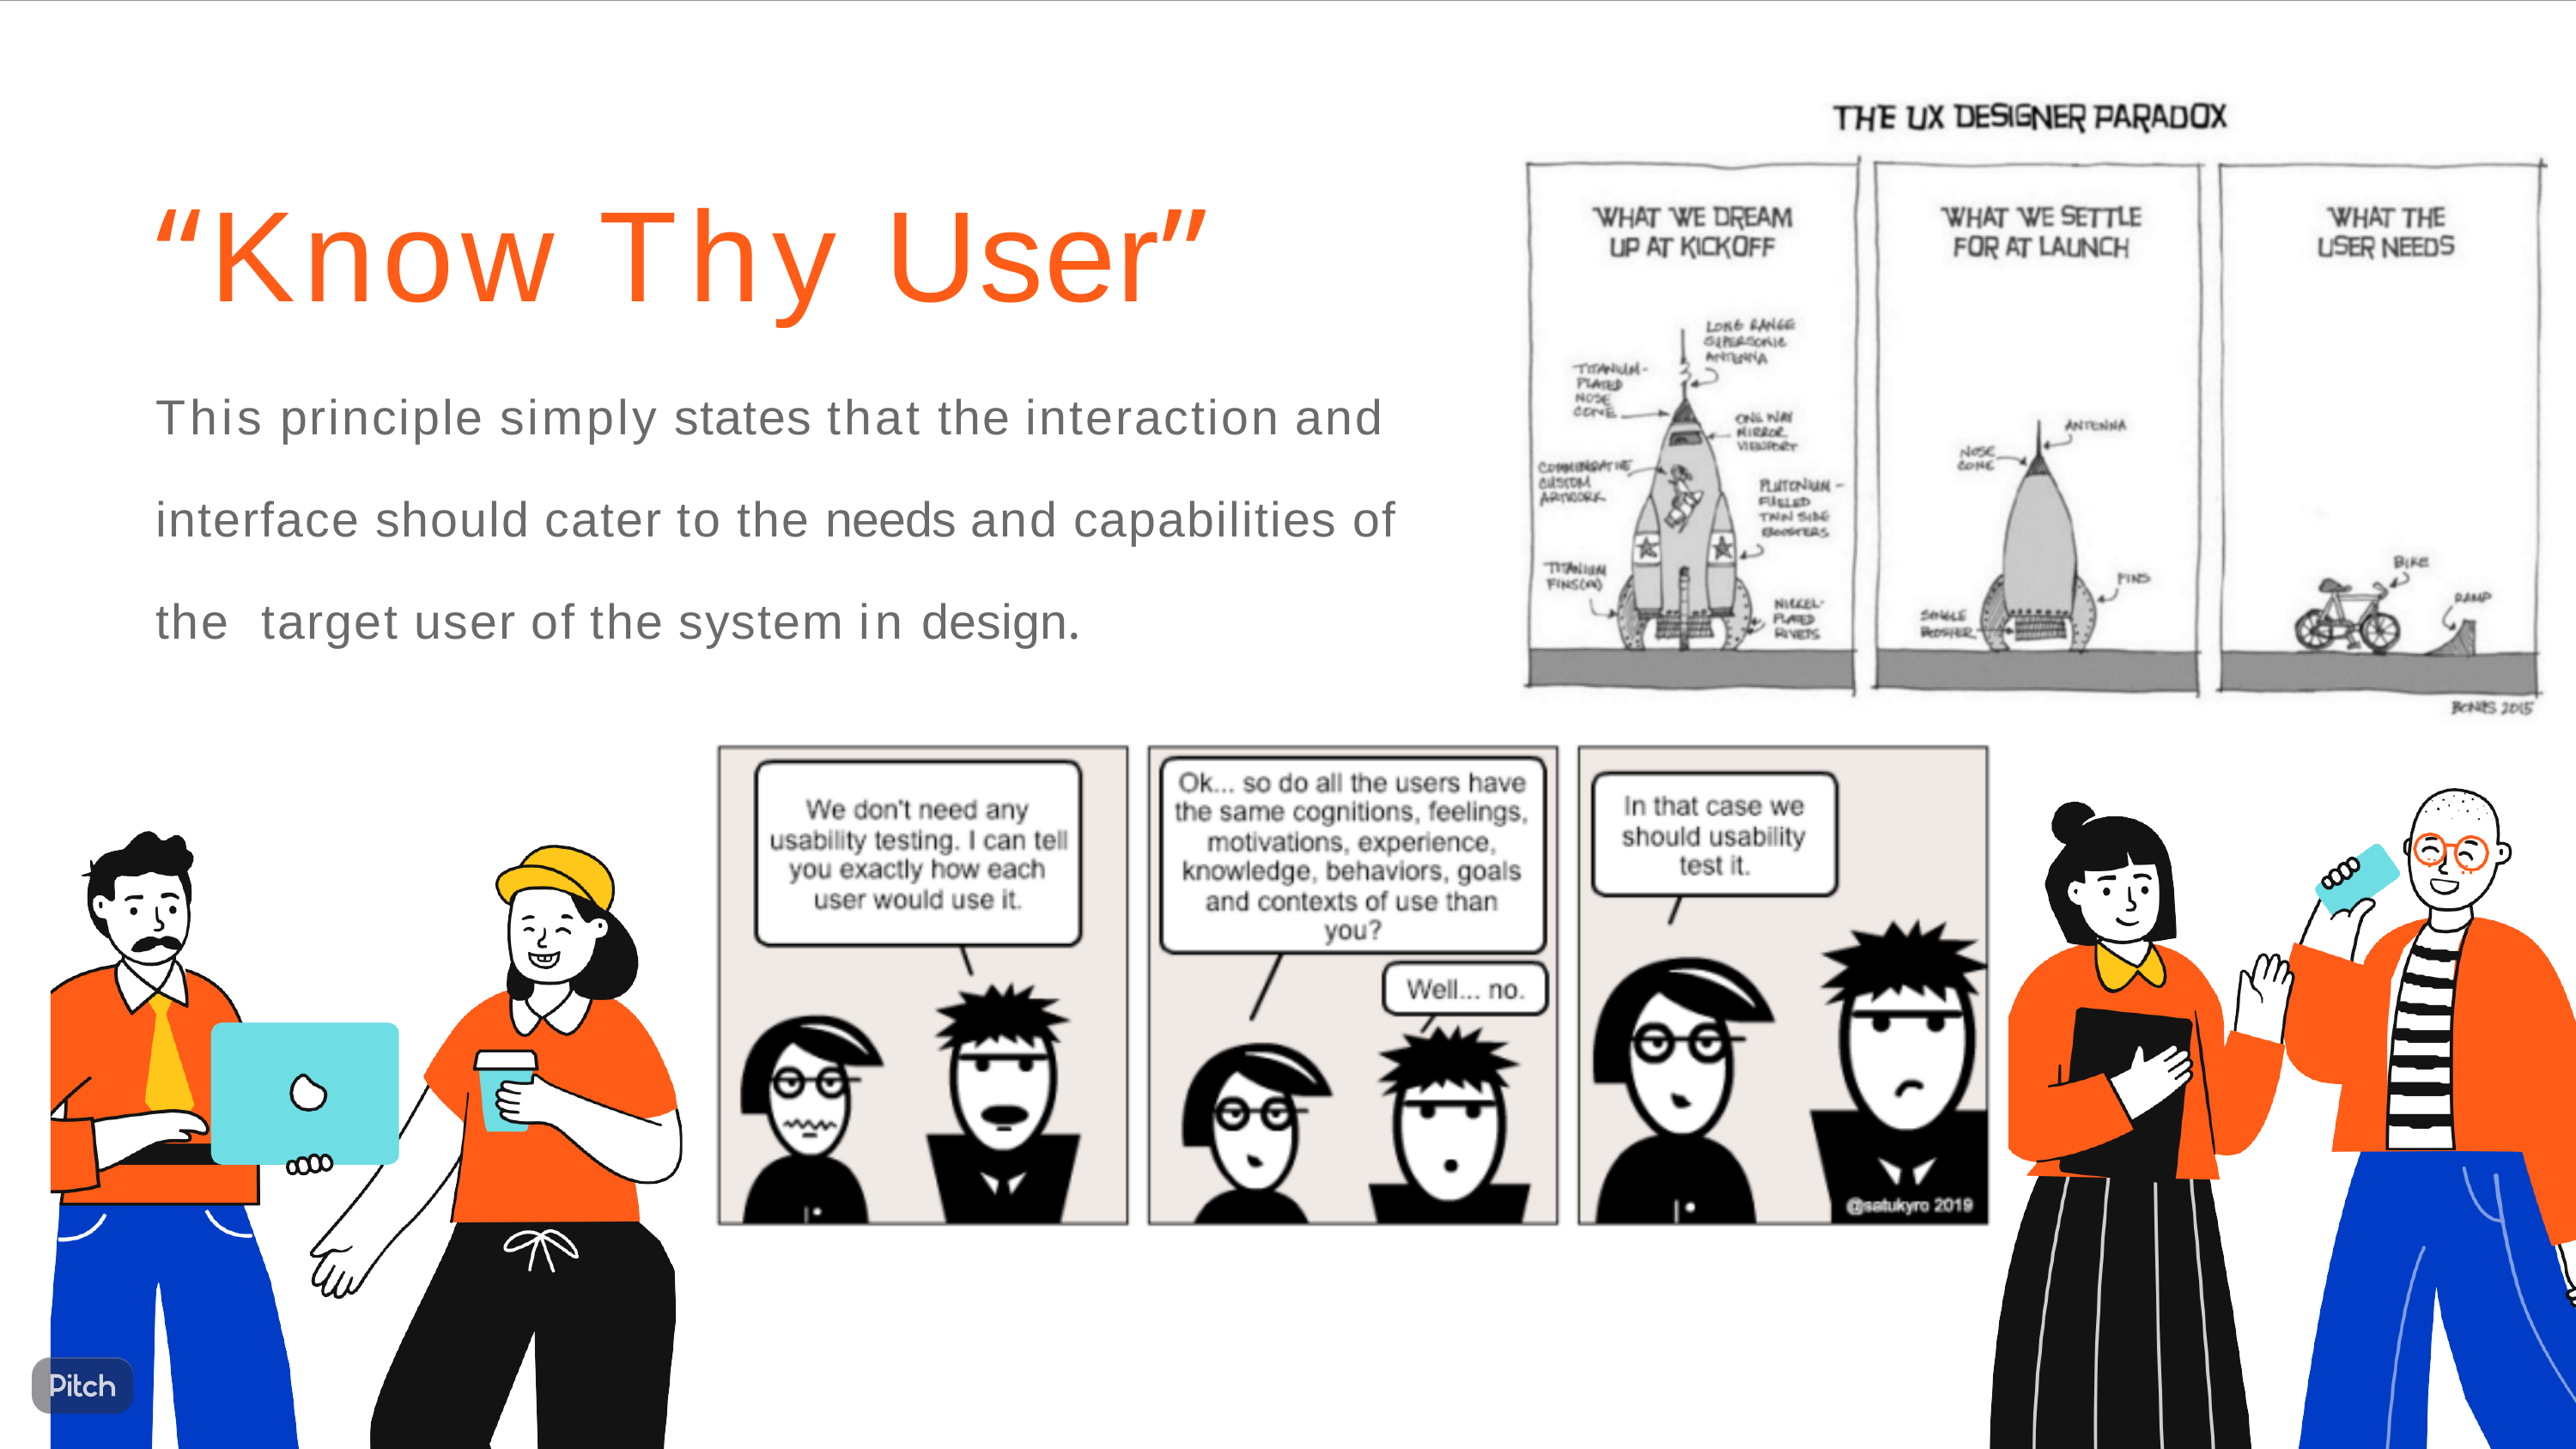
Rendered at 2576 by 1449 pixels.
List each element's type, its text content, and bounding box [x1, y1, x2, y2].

text_box [50, 831, 683, 1449]
picture [0, 0, 2576, 1449]
title “Know Thy User” [154, 171, 1235, 384]
text_box This principle simply states that the interaction and interface should cater to the needs and capabilities of the target user of the system in design. [154, 384, 1431, 650]
text_box [1990, 788, 2576, 1449]
text_box [31, 1356, 134, 1414]
